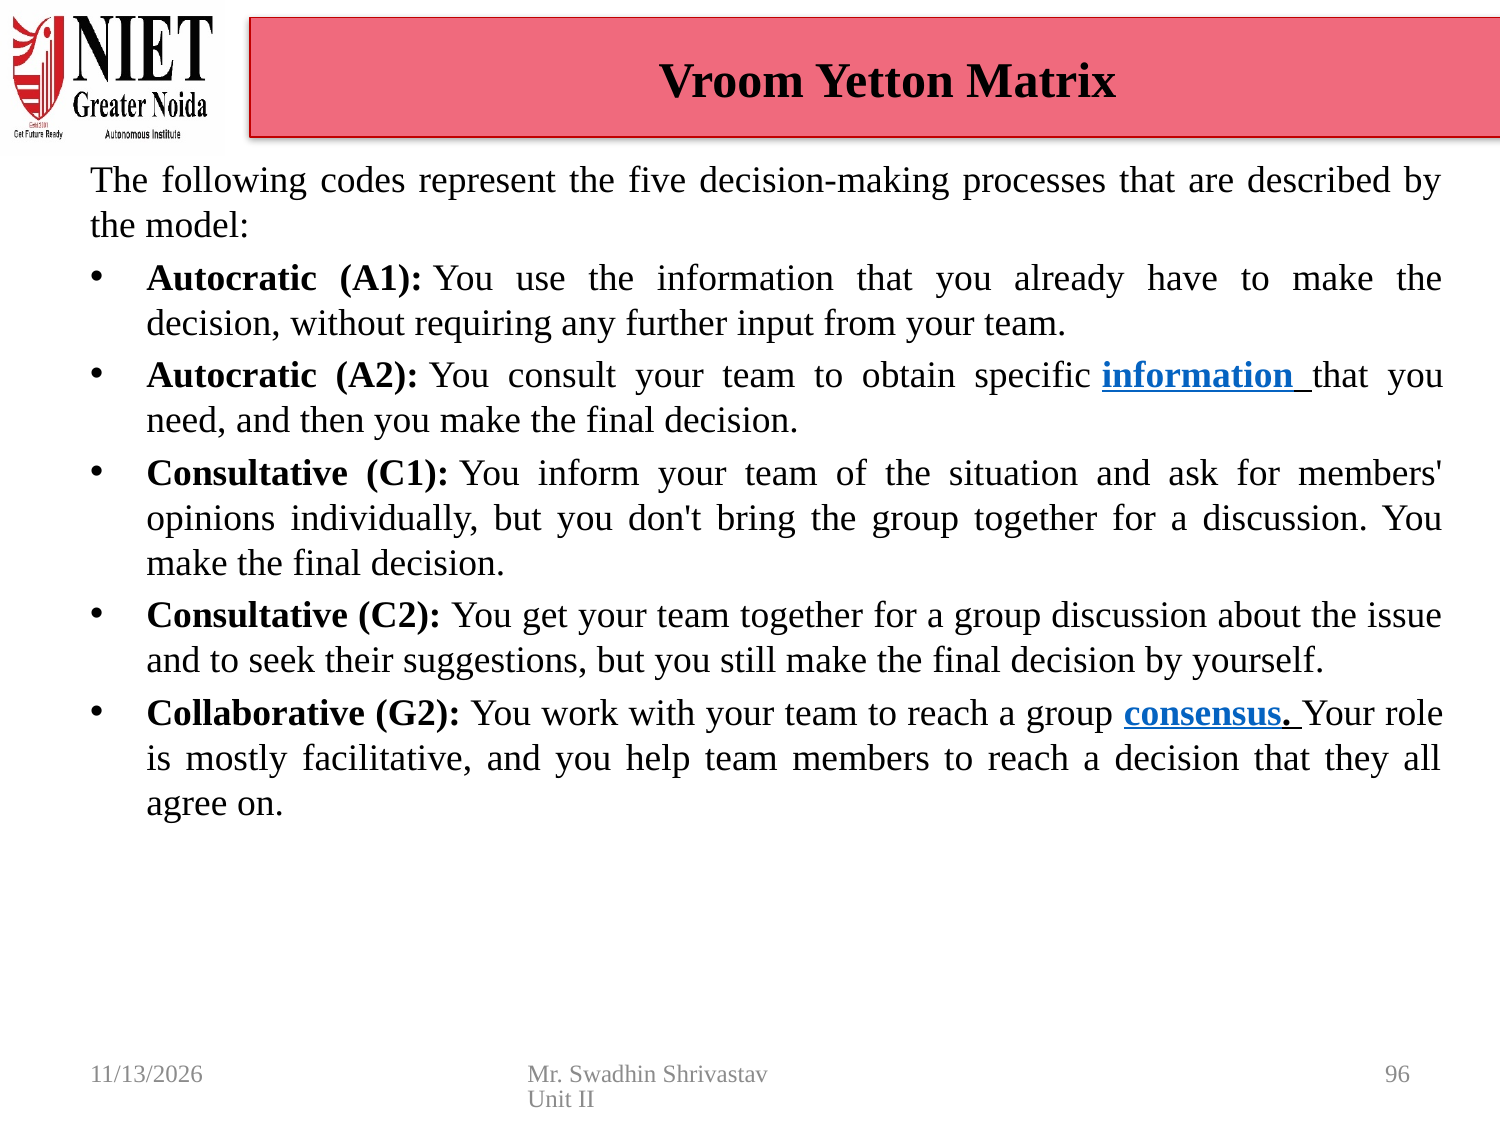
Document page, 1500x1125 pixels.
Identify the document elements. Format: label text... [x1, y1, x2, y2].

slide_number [75, 1043, 425, 1103]
slide_number 96 [1074, 1043, 1425, 1103]
picture [0, 0, 226, 156]
list The following codes represent the five decision-making processes that are described by the model: Autocratic (A1): You use the information that you already have to make the decision, without requiring any further input from your team. Autocratic (A2): You consult your team to obtain specific information that you need, and then you make the final decision. Consultative (C1): You inform your team of the situation and ask for members' opinions individually, but you don't bring the group together for a discussion. You make the final decision. Consultative (C2): You get your team together for a group discussion about the issue and to seek their suggestions, but you still make the final decision by yourself. Collaborative (G2): You work with your team to reach a group consensus. Your role is mostly facilitative, and you help team members to reach a decision that they all agree on. [75, 147, 1459, 1043]
text_box Vroom Yetton Matrix [249, 17, 1500, 138]
footer Mr. Swadhin Shrivastav Unit II [512, 1043, 988, 1103]
